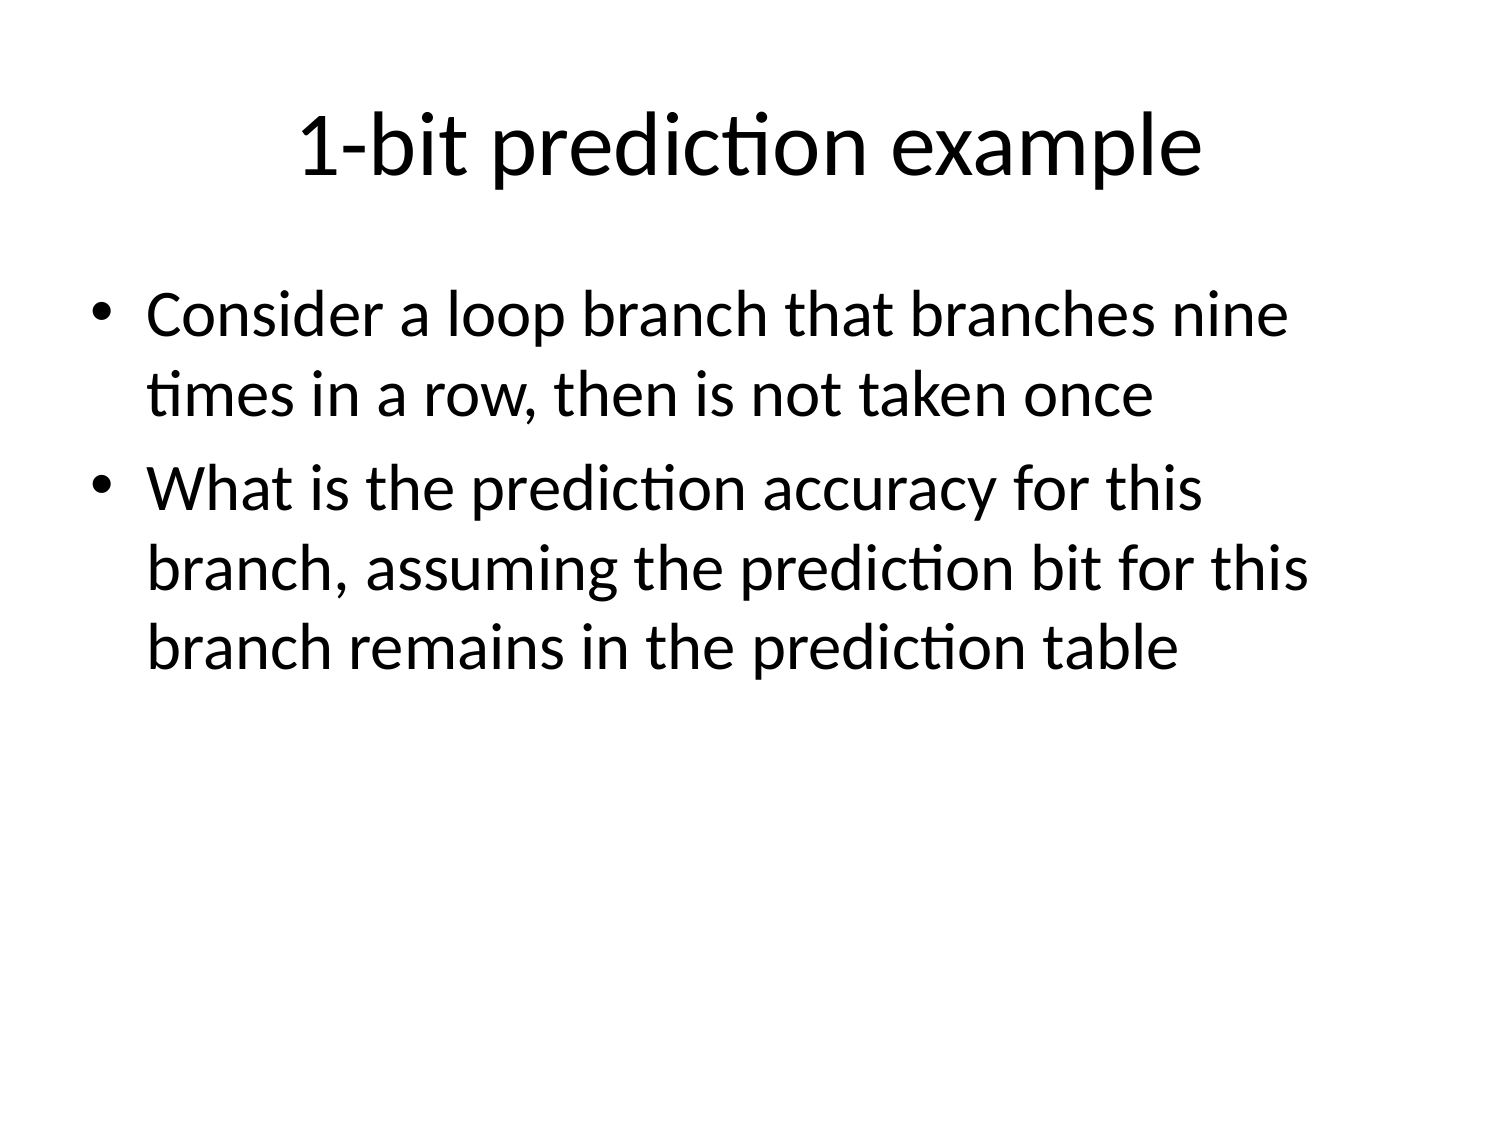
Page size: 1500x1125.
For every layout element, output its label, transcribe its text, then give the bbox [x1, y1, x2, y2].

title 1-bit prediction example [75, 45, 1425, 233]
list Consider a loop branch that branches nine times in a row, then is not taken once What is the prediction accuracy for this branch, assuming the prediction bit for this branch remains in the prediction table [75, 262, 1425, 1005]
